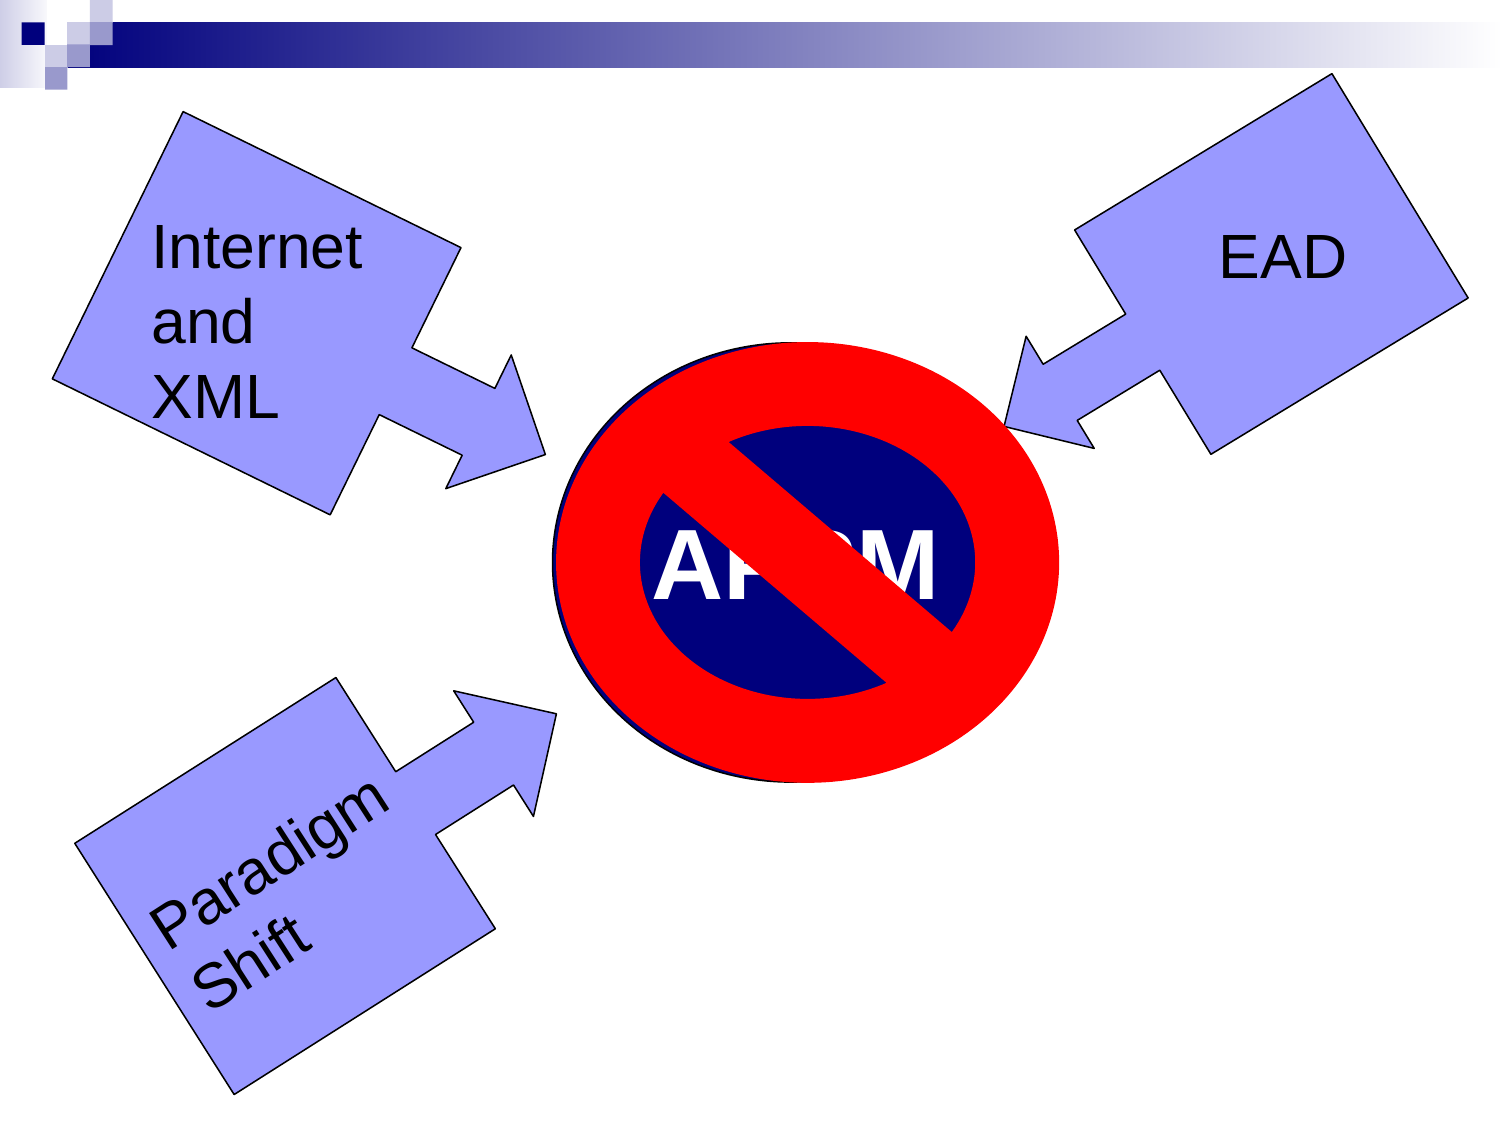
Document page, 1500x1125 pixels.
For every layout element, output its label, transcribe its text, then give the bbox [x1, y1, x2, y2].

text_box [144, 111, 346, 191]
text_box [552, 342, 797, 782]
text_box [52, 207, 136, 420]
text_box [74, 677, 496, 1095]
text_box [392, 223, 546, 489]
text_box [1004, 73, 1469, 455]
text_box [138, 421, 377, 515]
text_box APPM [640, 493, 886, 699]
text_box [729, 426, 944, 484]
text_box Internet and XML [136, 191, 412, 421]
text_box [439, 690, 557, 817]
text_box Paradigm Shift [114, 702, 508, 1043]
text_box [556, 342, 1059, 783]
text_box EAD [1203, 201, 1378, 343]
text_box APPM [778, 484, 975, 632]
